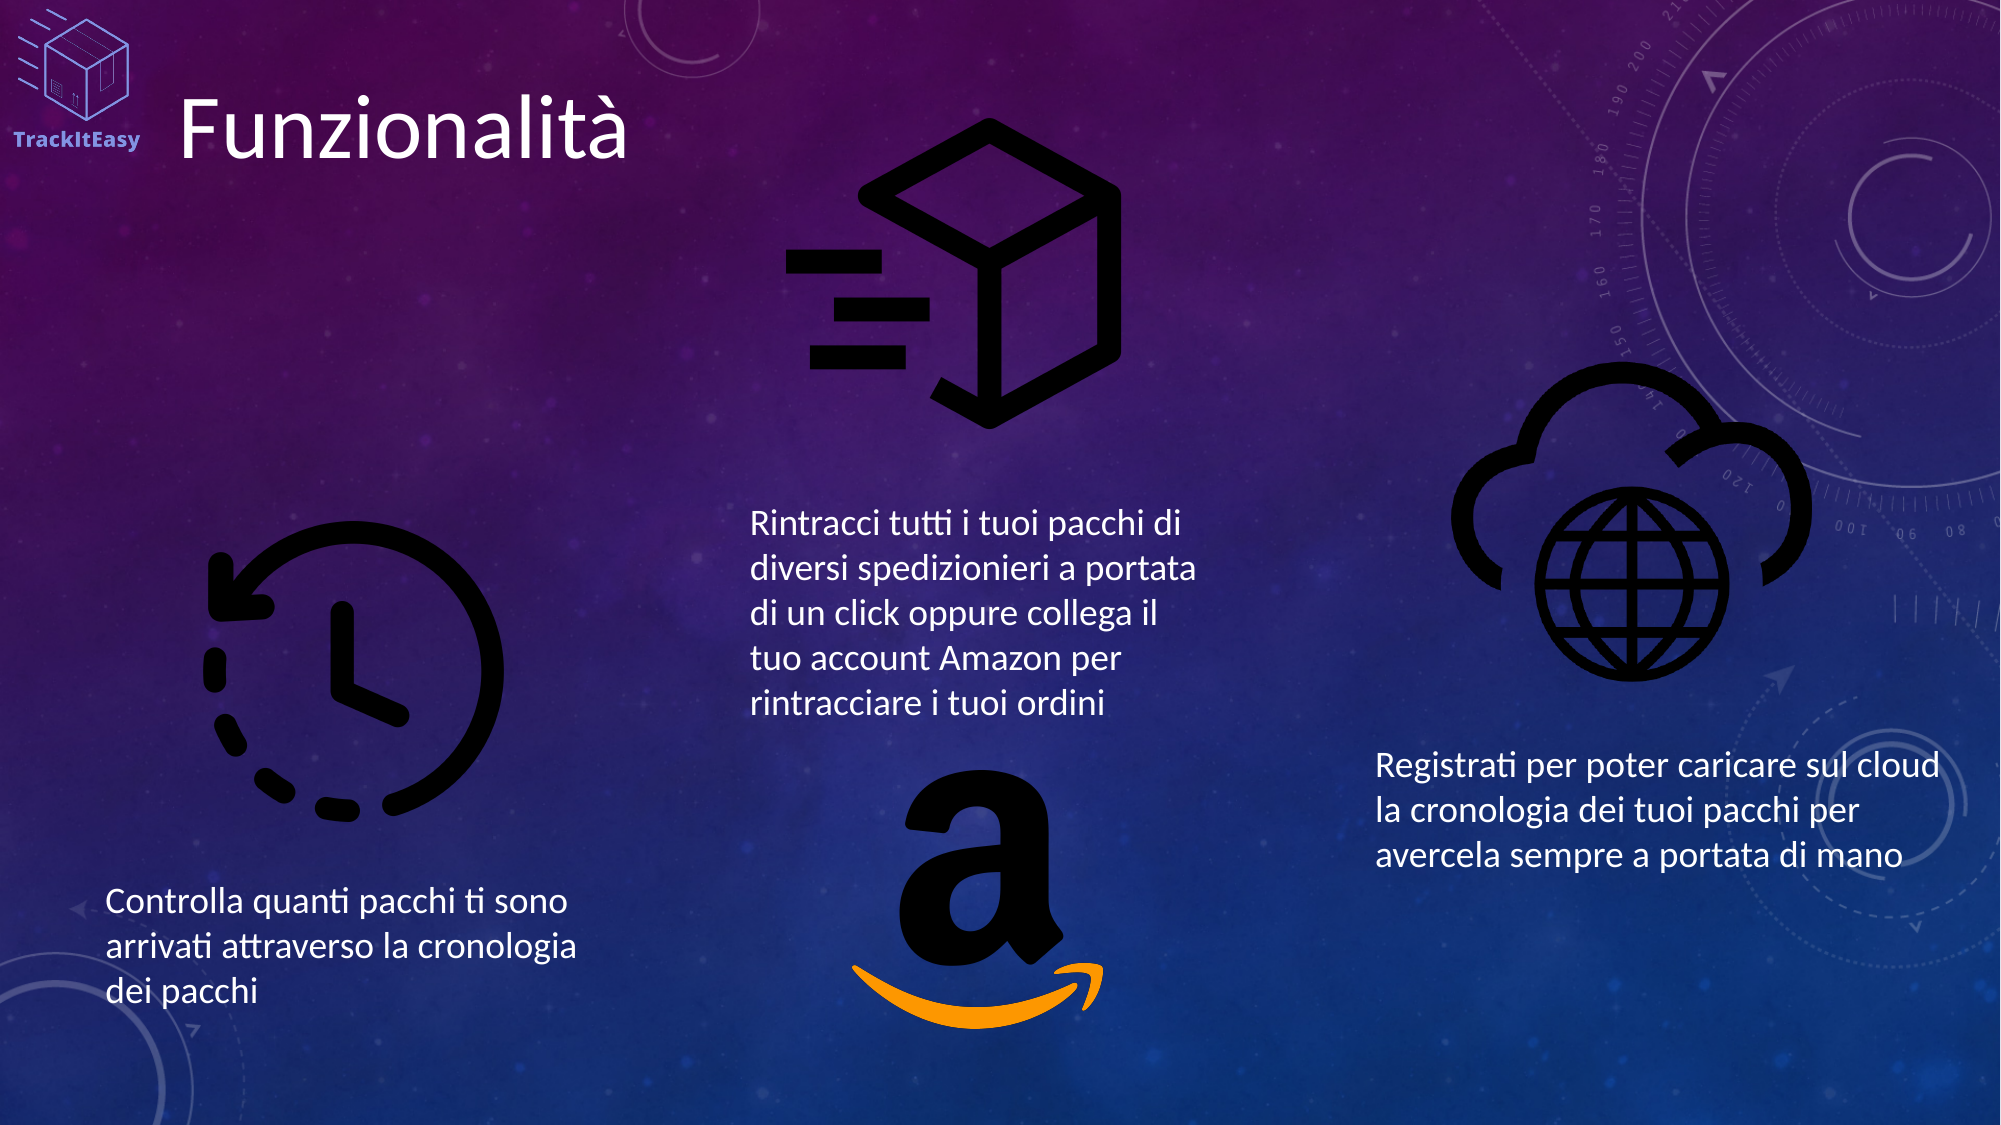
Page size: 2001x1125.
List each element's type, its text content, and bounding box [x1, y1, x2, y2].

text_box Funzionalità [164, 59, 668, 184]
picture [0, 0, 2001, 1125]
text_box Controlla quanti pacchi ti sono arrivati attraverso la cronologia dei pacchi [90, 868, 619, 1019]
text_box Registrati per poter caricare sul cloud la cronologia dei tuoi pacchi per avercela sempre a portata di mano [1360, 732, 1962, 883]
text_box Rintracci tutti i tuoi pacchi di diversi spedizionieri a portata di un click oppure collega il tuo account Amazon per rintracciare i tuoi ordini [735, 490, 1220, 731]
